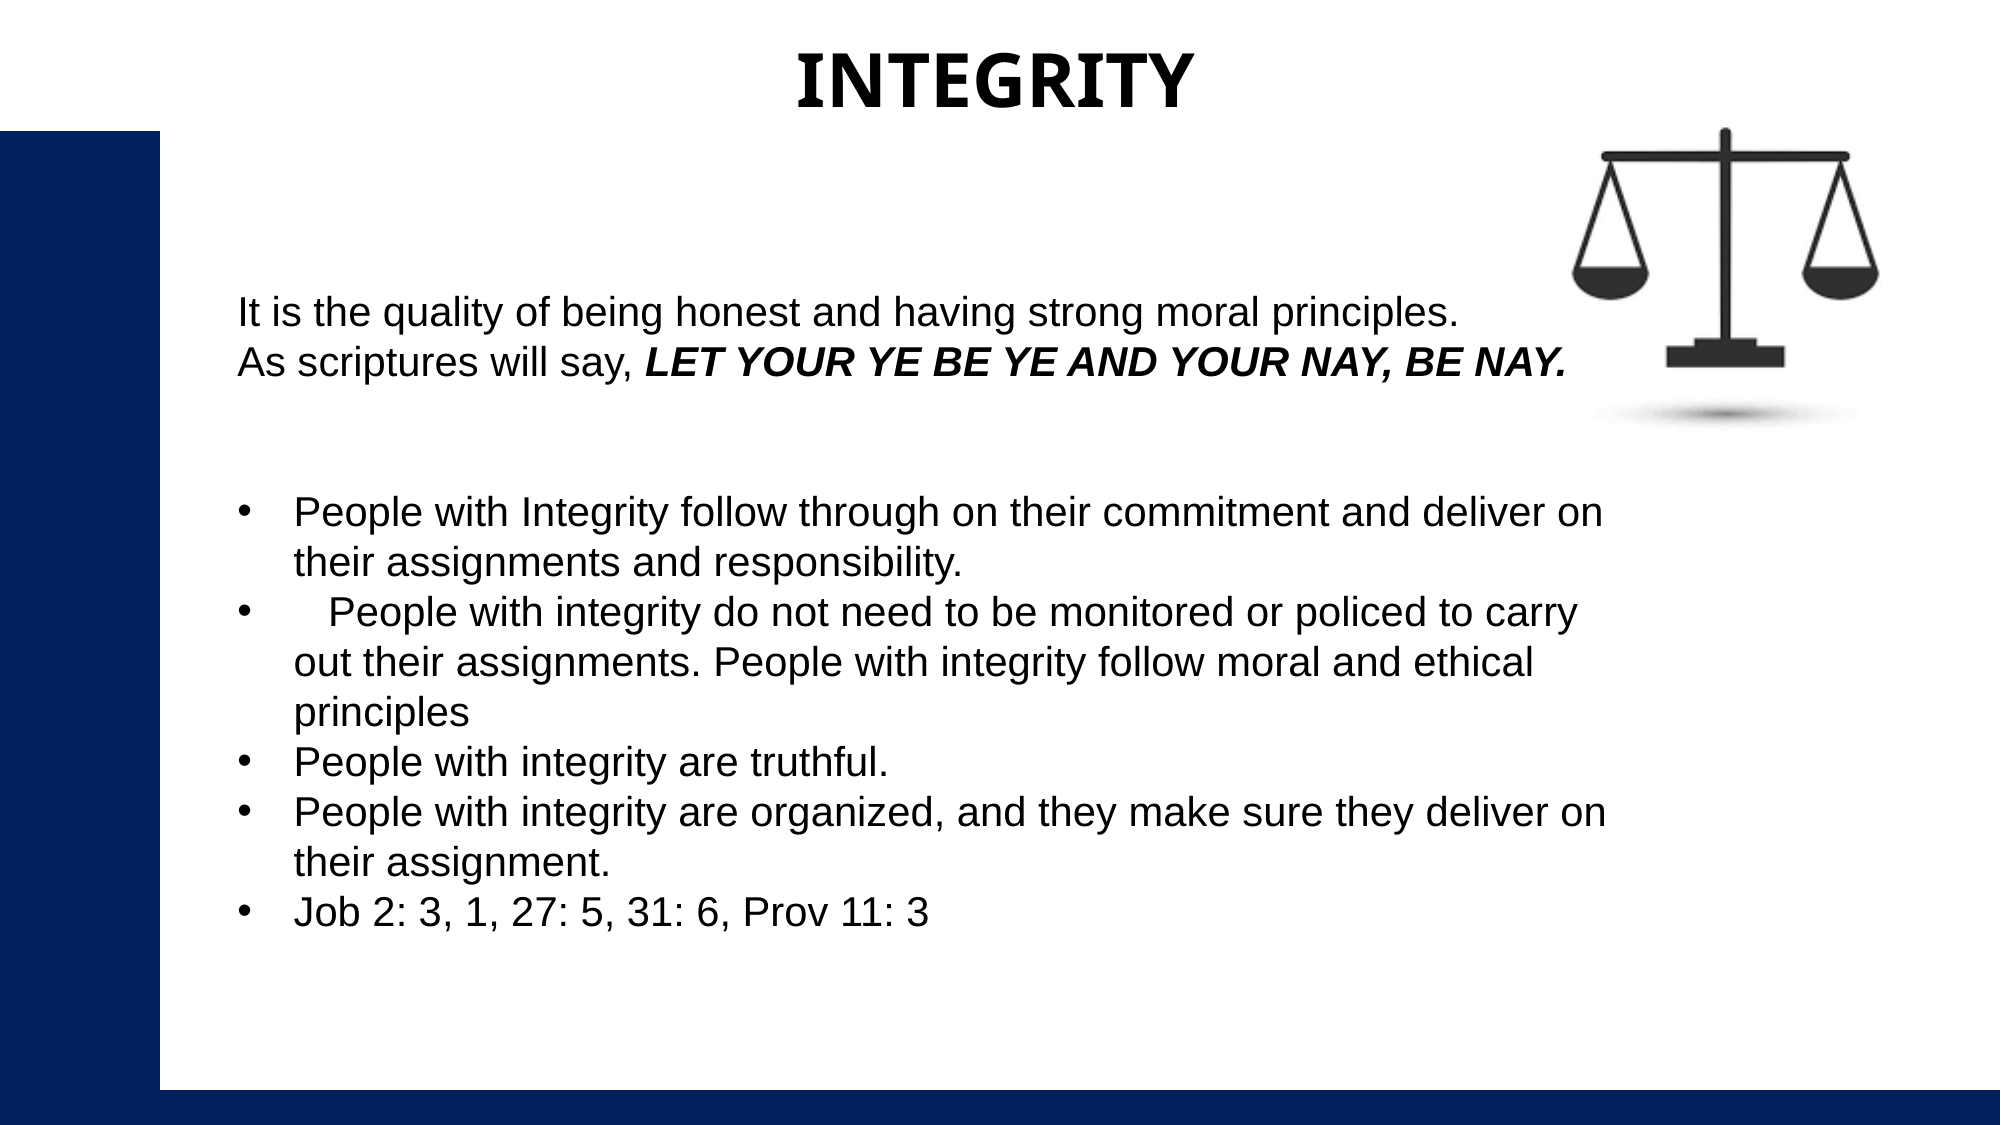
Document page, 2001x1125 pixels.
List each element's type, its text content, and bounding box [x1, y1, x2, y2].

text_box It is the quality of being honest and having strong moral principles. As scriptures will say, LET YOUR YE BE YE AND YOUR NAY, BE NAY. People with Integrity follow through on their commitment and deliver on their assignments and responsibility. People with integrity do not need to be monitored or policed to carry out their assignments. People with integrity follow moral and ethical principles People with integrity are truthful. People with integrity are organized, and they make sure they deliver on their assignment. Job 2: 3, 1, 27: 5, 31: 6, Prov 11: 3 [222, 226, 1662, 943]
text_box INTEGRITY [489, 25, 1503, 130]
text_box [51, 1090, 2000, 1125]
text_box [0, 131, 160, 1125]
picture [1503, 25, 1949, 471]
